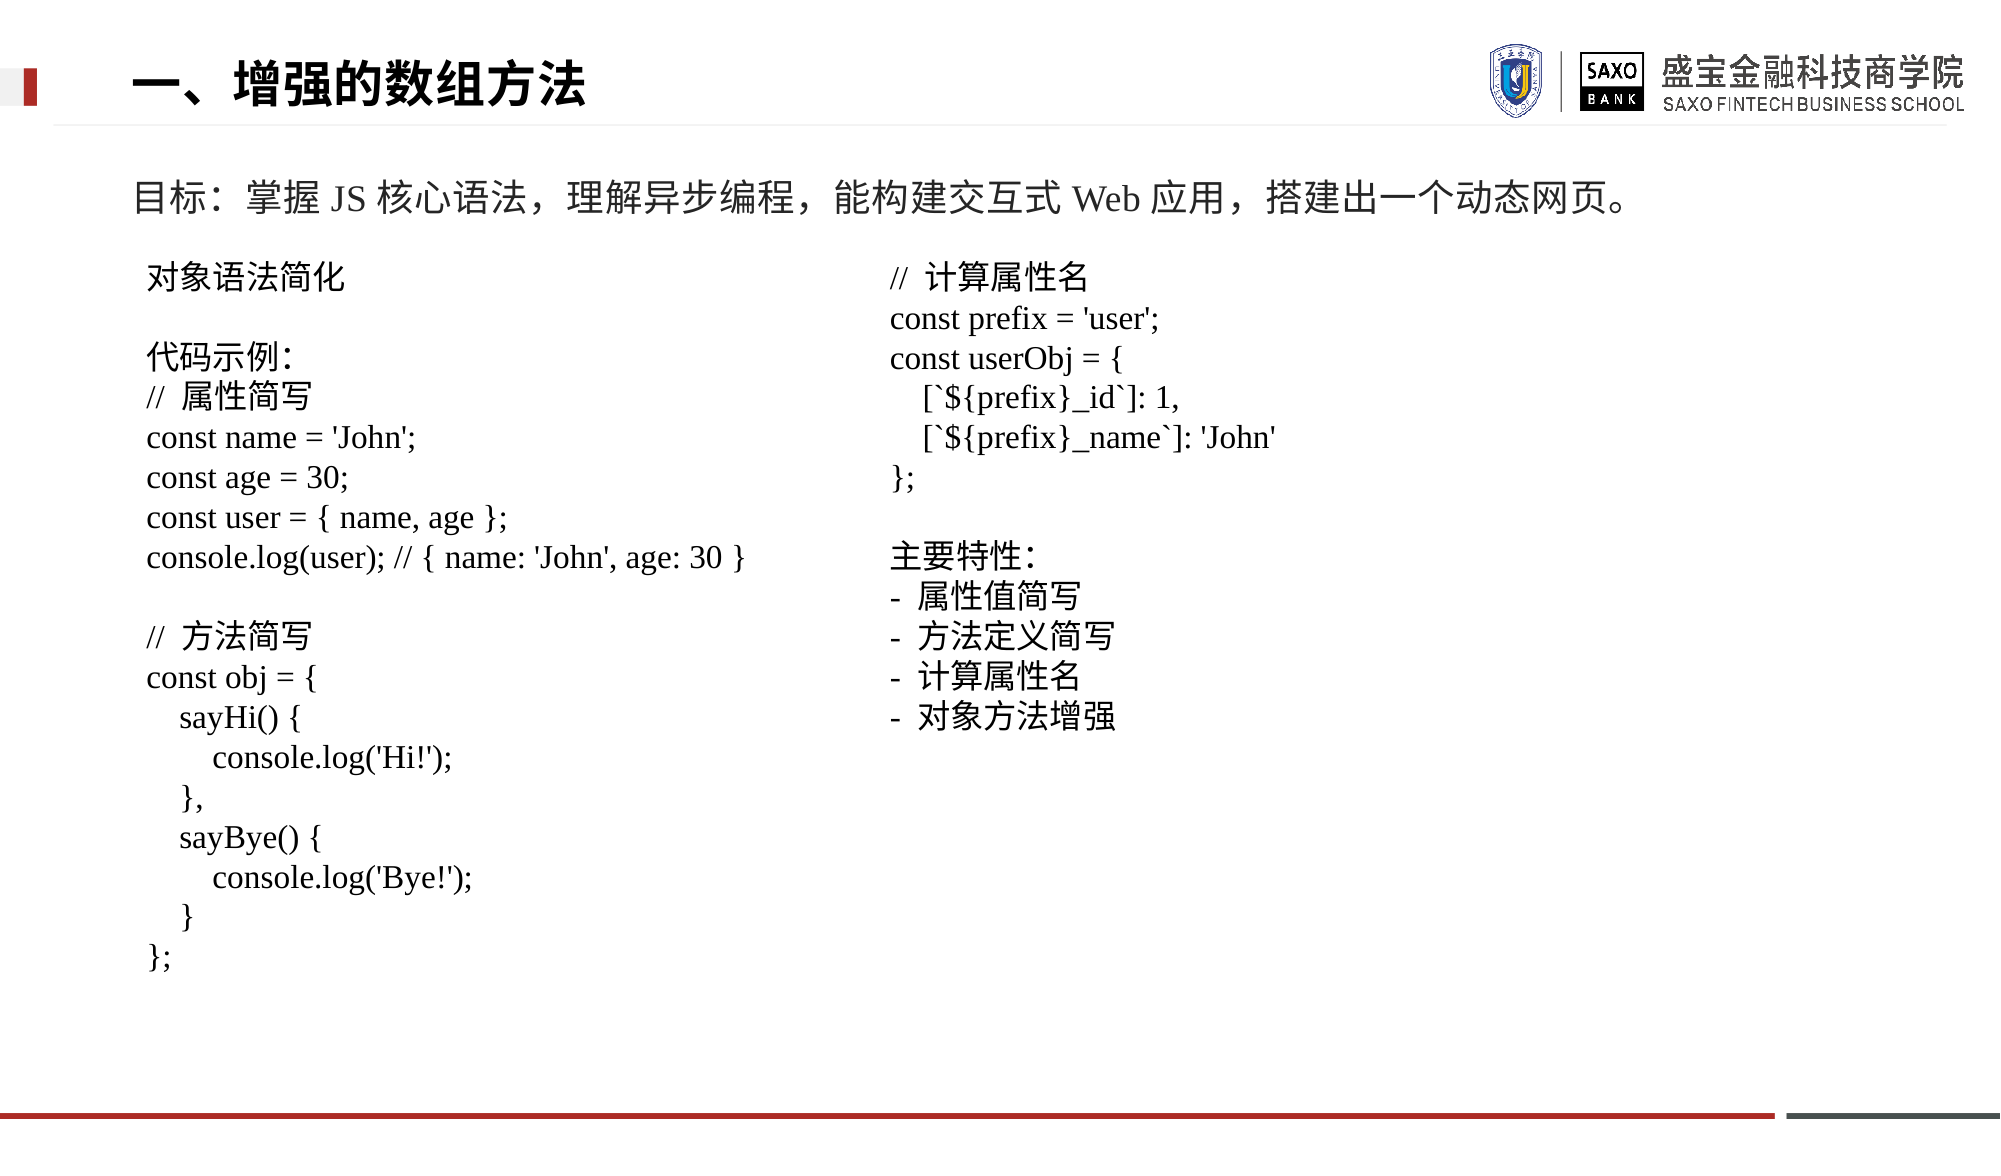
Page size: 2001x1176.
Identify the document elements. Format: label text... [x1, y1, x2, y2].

picture [0, 1112, 1775, 1119]
text_box // 计算属性名 const prefix = 'user'; const userObj = { [`${prefix}_id`]: 1, [`${prefix}_name`]: 'John' }; 主要特性： - 属性值简写 - 方法定义简写 - 计算属性名 - 对象方法增强 [875, 248, 1875, 743]
picture [1786, 1112, 2000, 1119]
text_box 对象语法简化 代码示例： // 属性简写 const name = 'John'; const age = 30; const user = { name, age }; console.log(user); // { name: 'John', age: 30 } // 方法简写 const obj = { sayHi() { console.log('Hi!'); }, sayBye() { console.log('Bye!'); } }; [131, 248, 862, 982]
text_box 目标：掌握JS核心语法，理解异步编程，能构建交互式Web应用，搭建出一个动态网页。 [131, 167, 1762, 220]
picture [0, 68, 37, 106]
picture [1489, 43, 1964, 118]
text_box 一、增强的数组方法 [131, 44, 820, 113]
